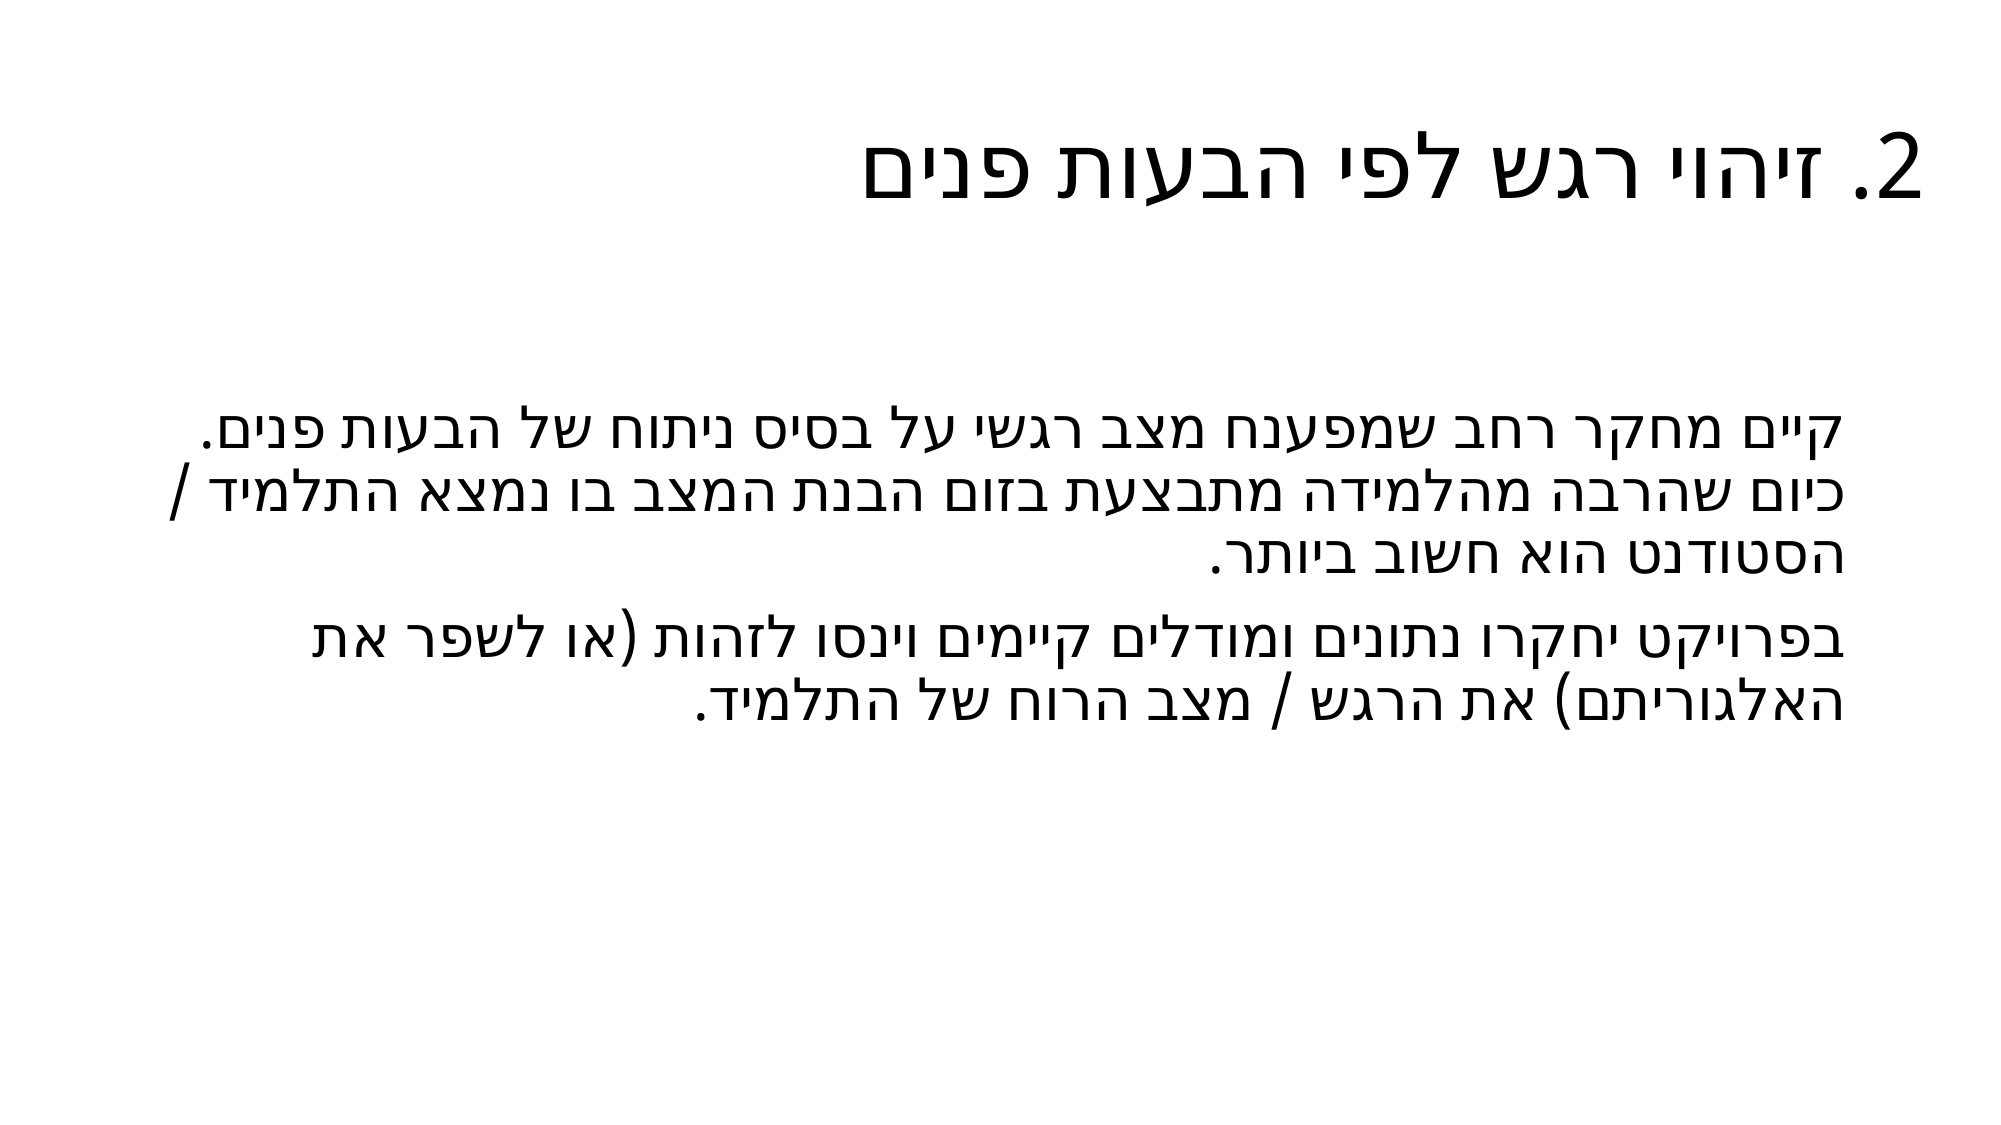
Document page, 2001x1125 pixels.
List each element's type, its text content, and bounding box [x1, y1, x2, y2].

title 2. זיהוי רגש לפי הבעות פנים [79, 59, 1941, 278]
list קיים מחקר רחב שמפענח מצב רגשי על בסיס ניתוח של הבעות פנים. כיום שהרבה מהלמידה מתבצעת בזום הבנת המצב בו נמצא התלמיד / הסטודנט הוא חשוב ביותר. בפרויקט יחקרו נתונים ומודלים קיימים וינסו לזהות (או לשפר את האלגוריתם) את הרגש / מצב הרוח של התלמיד. [137, 299, 1863, 1014]
